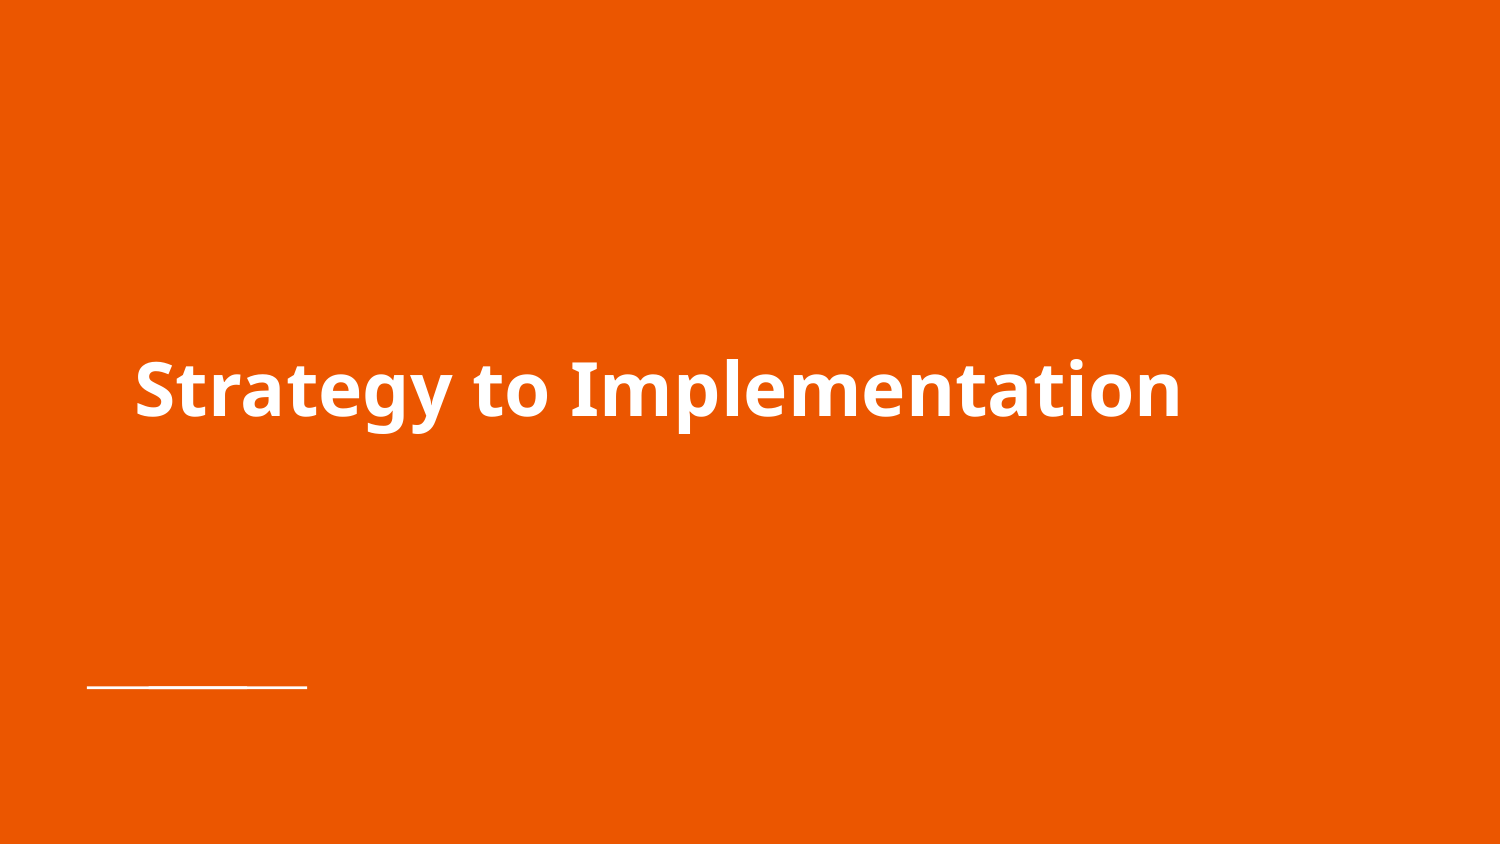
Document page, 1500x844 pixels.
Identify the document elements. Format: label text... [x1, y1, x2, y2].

title Strategy to Implementation [119, 141, 1272, 632]
